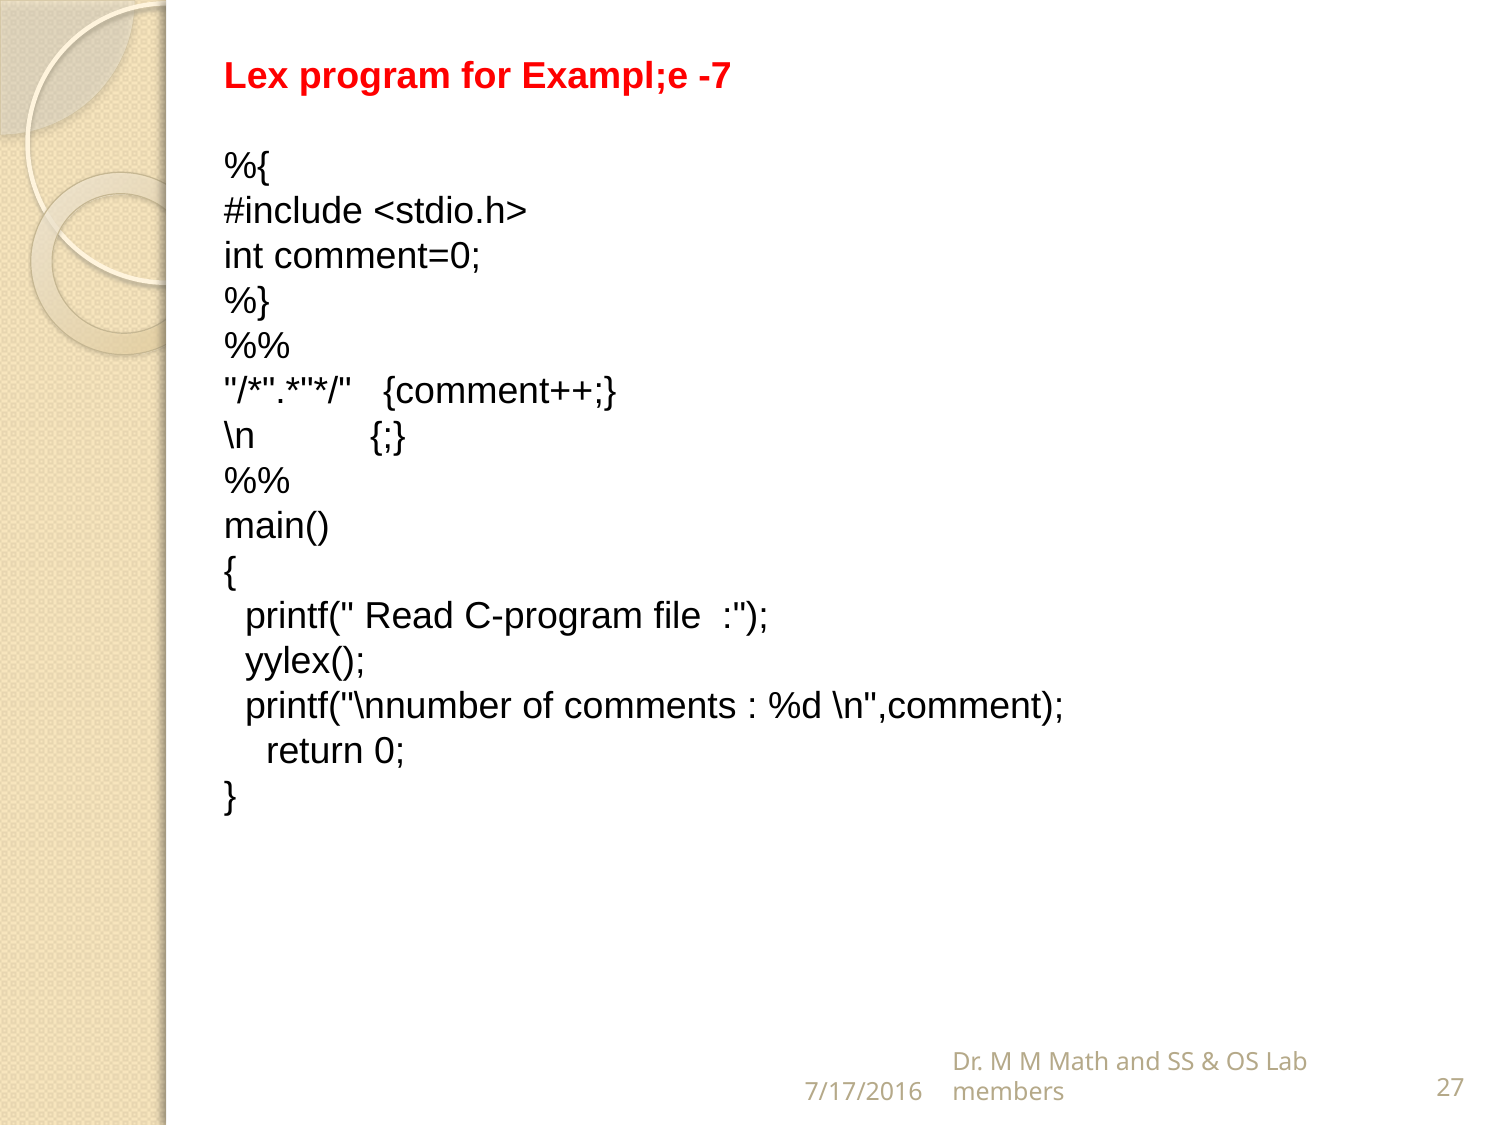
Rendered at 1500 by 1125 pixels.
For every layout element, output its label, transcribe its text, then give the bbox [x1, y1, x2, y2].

footer Dr. M M Math and SS & OS Lab members [937, 1034, 1413, 1113]
slide_number 27 [1413, 1034, 1488, 1113]
text_box Lex program for Exampl;e -7 %{ #include <stdio.h> int comment=0; %} %% "/*".*"*/" {comment++;} \n {;} %% main() { printf(" Read C-program file :"); yylex(); printf("\nnumber of comments : %d \n",comment); return 0; } [209, 43, 1413, 869]
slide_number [587, 1034, 937, 1113]
